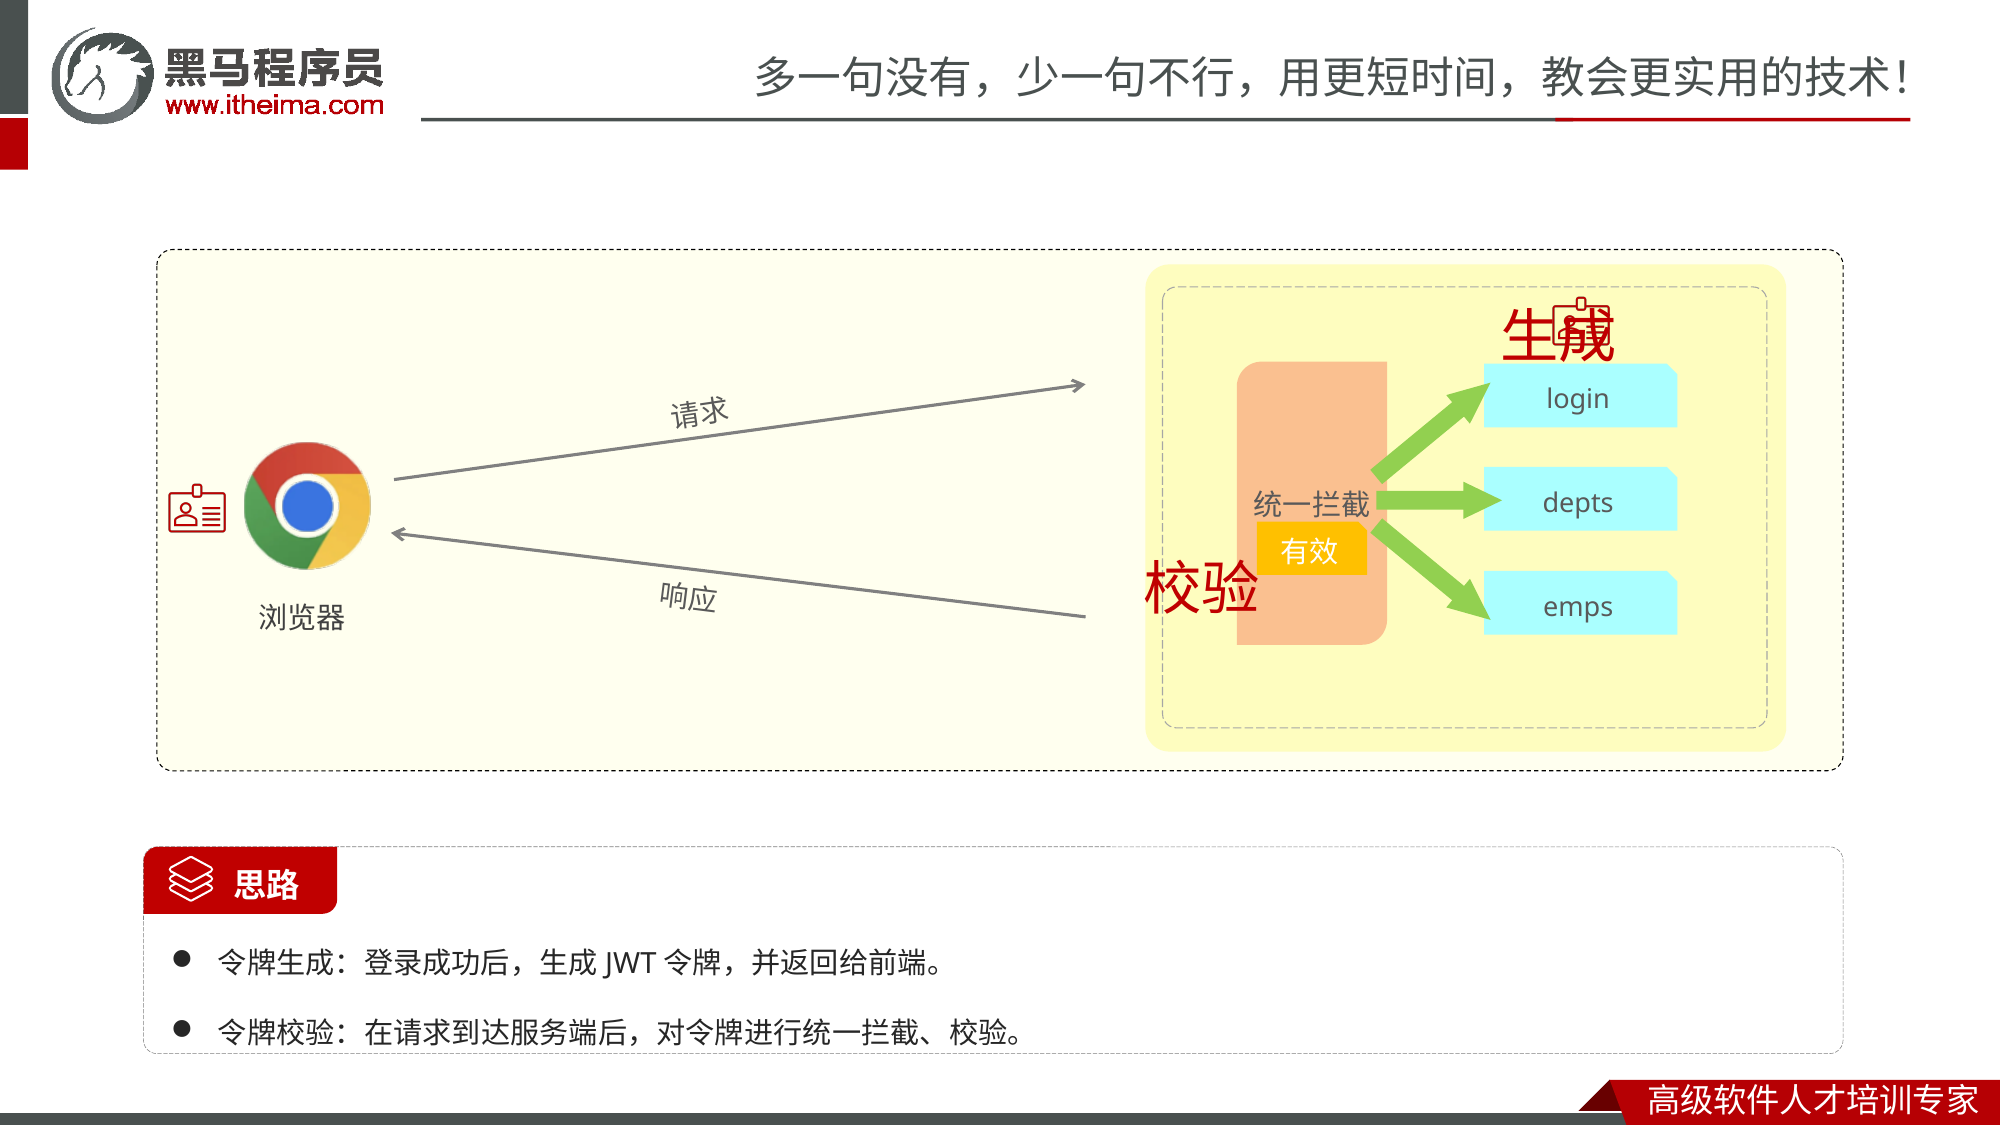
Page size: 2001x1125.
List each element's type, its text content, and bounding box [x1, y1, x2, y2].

picture [163, 474, 231, 542]
picture [1547, 287, 1615, 355]
text_box [154, 247, 1846, 773]
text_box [243, 441, 372, 572]
picture [50, 26, 384, 125]
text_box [143, 846, 1844, 1046]
text_box 浏览器 [243, 591, 376, 642]
text_box 统一拦截 [1234, 359, 1390, 543]
text_box [1143, 262, 1789, 754]
text_box 有效 [1254, 519, 1370, 577]
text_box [390, 532, 1086, 618]
text_box depts [1482, 464, 1680, 533]
text_box 统一拦截 [1234, 537, 1390, 647]
text_box [1368, 380, 1493, 487]
text_box emps [1482, 568, 1680, 637]
text_box login [1482, 361, 1680, 430]
text_box [1369, 516, 1493, 622]
text_box 请求 [733, 378, 761, 382]
text_box [1374, 479, 1505, 521]
text_box 校验 [1128, 543, 1276, 629]
text_box 生成 [1485, 291, 1633, 377]
text_box [1160, 284, 1770, 731]
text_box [393, 384, 1086, 480]
